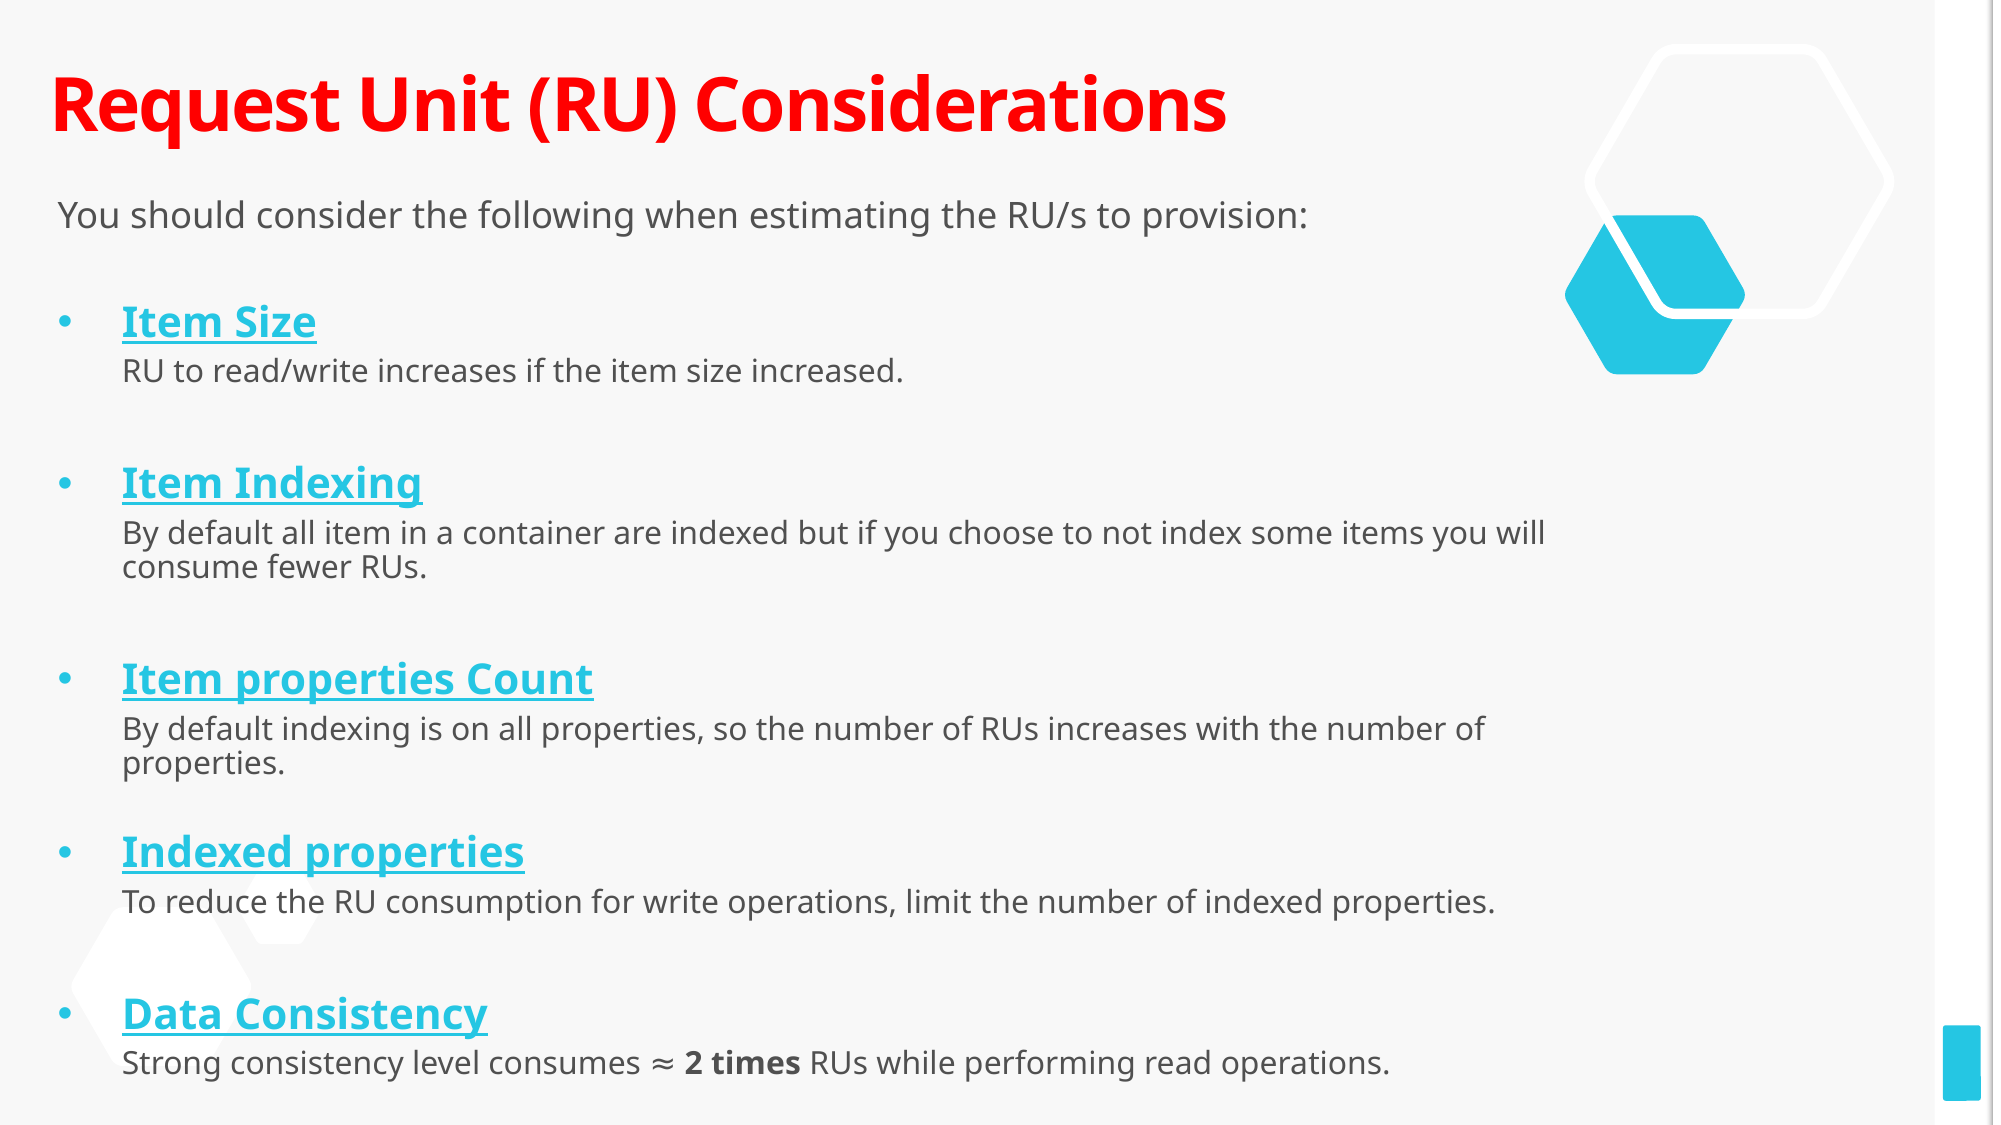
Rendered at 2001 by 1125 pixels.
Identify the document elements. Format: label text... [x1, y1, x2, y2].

title Request Unit (RU) Considerations [34, 35, 1639, 178]
text_box You should consider the following when estimating the RU/s to provision: Item Size RU to read/write increases if the item size increased. Item Indexing By default all item in a container are indexed but if you choose to not index some items you will consume fewer RUs. Item properties Count By default indexing is on all properties, so the number of RUs increases with the number of properties. Indexed properties To reduce the RU consumption for write operations, limit the number of indexed properties. Data Consistency Strong consistency level consumes ≈ 2 times RUs while performing read operations. [34, 189, 1582, 1100]
